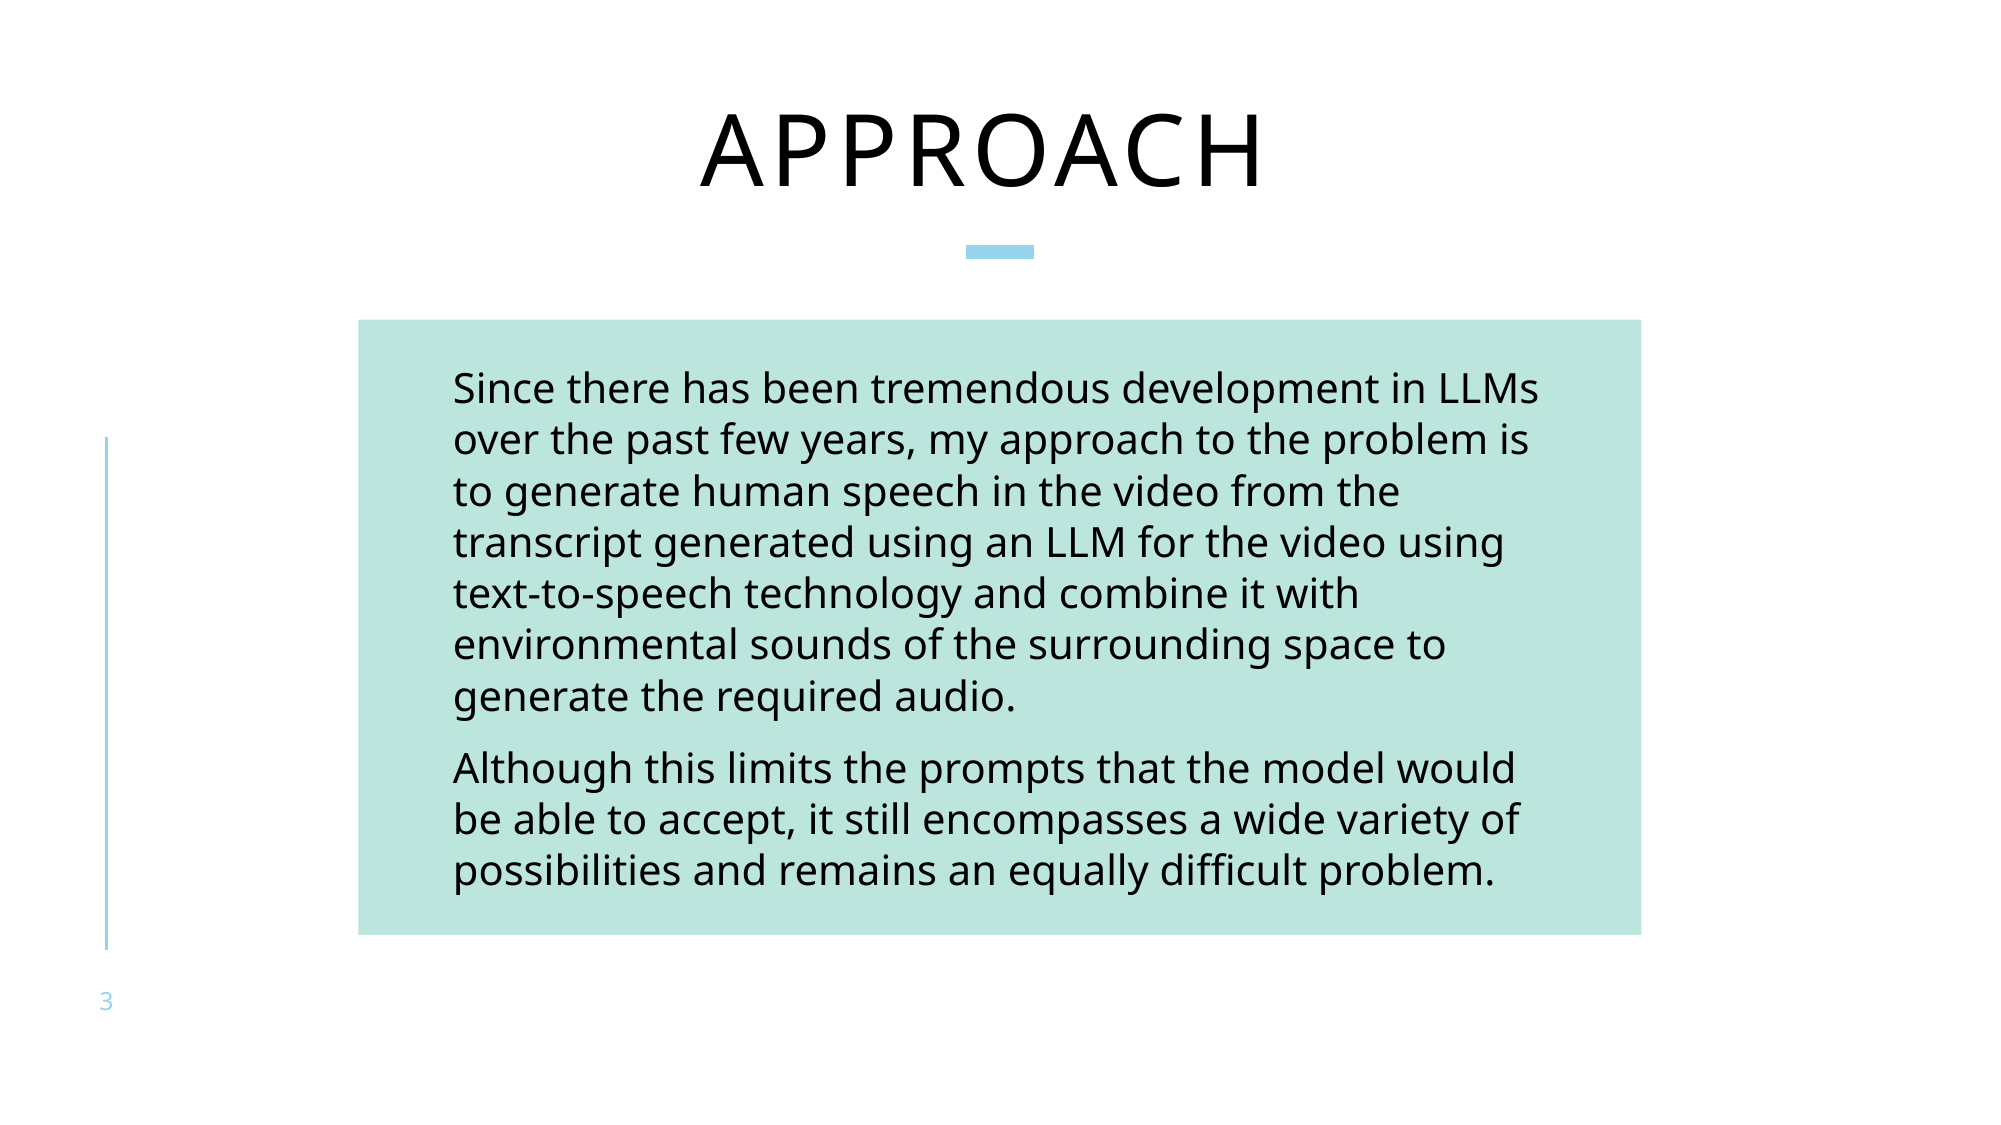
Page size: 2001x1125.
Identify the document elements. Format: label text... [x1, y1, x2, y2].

title Approach [675, 99, 1325, 187]
slide_number 3 [68, 987, 144, 1018]
list Since there has been tremendous development in LLMs over the past few years, my approach to the problem is to generate human speech in the video from the transcript generated using an LLM for the video using text-to-speech technology and combine it with environmental sounds of the surrounding space to generate the required audio. Although this limits the prompts that the model would be able to accept, it still encompasses a wide variety of possibilities and remains an equally difficult problem. [358, 319, 1642, 935]
